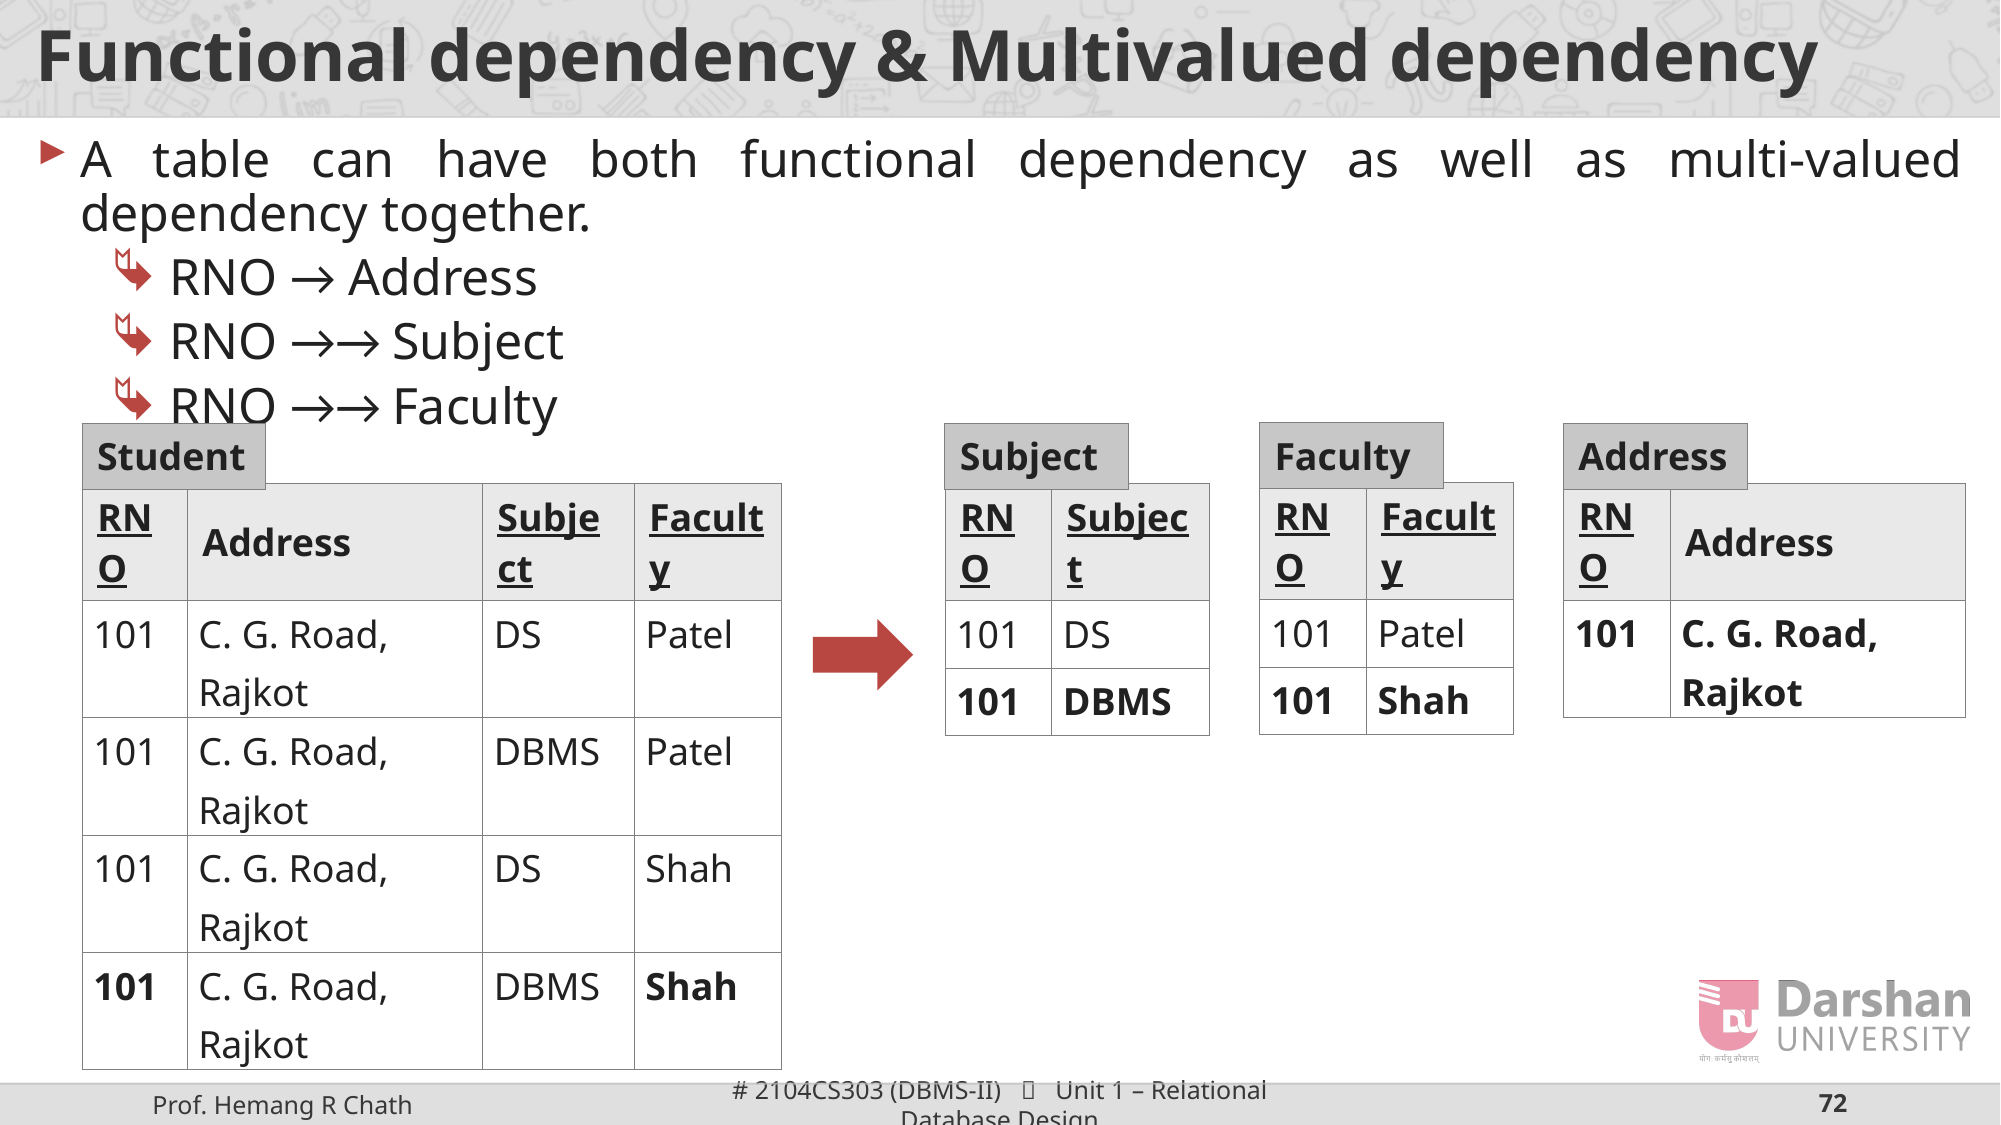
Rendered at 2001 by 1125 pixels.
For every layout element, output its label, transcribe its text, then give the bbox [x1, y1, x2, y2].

table_header RNO [946, 490, 1051, 600]
table_cell 101 [83, 836, 187, 952]
list A table can have both functional dependency as well as multi-valued dependency together. RNO → Address RNO →→ Subject RNO →→ Faculty [21, 126, 1979, 1044]
table_header Student [83, 424, 265, 489]
table_cell Shah [635, 953, 781, 1069]
table_header Address [1671, 484, 1965, 600]
text_box [811, 616, 915, 694]
table_header Faculty [635, 484, 781, 600]
table_cell 101 [83, 953, 187, 1069]
table_cell C. G. Road, Rajkot [188, 601, 482, 717]
table_header Subject [1052, 484, 1209, 600]
table_cell DBMS [1052, 669, 1209, 735]
table_header RNO [1260, 489, 1366, 599]
table_cell 101 [946, 669, 1051, 735]
table_header 2 [1699, 1044, 1970, 1063]
table_cell 101 [946, 601, 1051, 668]
table_cell DBMS [483, 718, 634, 835]
table_header Address [1564, 424, 1747, 489]
table_header RNO [83, 490, 187, 600]
table_cell DS [483, 836, 634, 952]
table_cell C. G. Road, Rajkot [1671, 601, 1965, 717]
table_header Subject [945, 424, 1128, 489]
table_cell Patel [635, 718, 781, 835]
table_header Faculty [1260, 423, 1443, 488]
table_header Address [188, 484, 482, 600]
table_cell C. G. Road, Rajkot [188, 953, 482, 1069]
table_header RNO [1564, 490, 1670, 600]
table_cell DS [1052, 601, 1209, 668]
table_cell 101 [1260, 600, 1366, 667]
table_cell C. G. Road, Rajkot [188, 718, 482, 835]
table_header Faculty [1367, 483, 1513, 599]
table_cell 101 [1564, 601, 1670, 717]
table_cell DS [483, 601, 634, 717]
table_cell Shah [635, 836, 781, 952]
table_cell C. G. Road, Rajkot [188, 836, 482, 952]
table_cell Patel [1367, 600, 1513, 667]
table_cell Patel [635, 601, 781, 717]
table_cell 101 [1260, 668, 1366, 734]
table_cell 101 [83, 718, 187, 835]
table_cell 101 [83, 601, 187, 717]
title Functional dependency & Multivalued dependency [0, 0, 2000, 117]
table_cell DBMS [483, 953, 634, 1069]
table_header Subject [483, 484, 634, 600]
table_cell Shah [1367, 668, 1513, 734]
